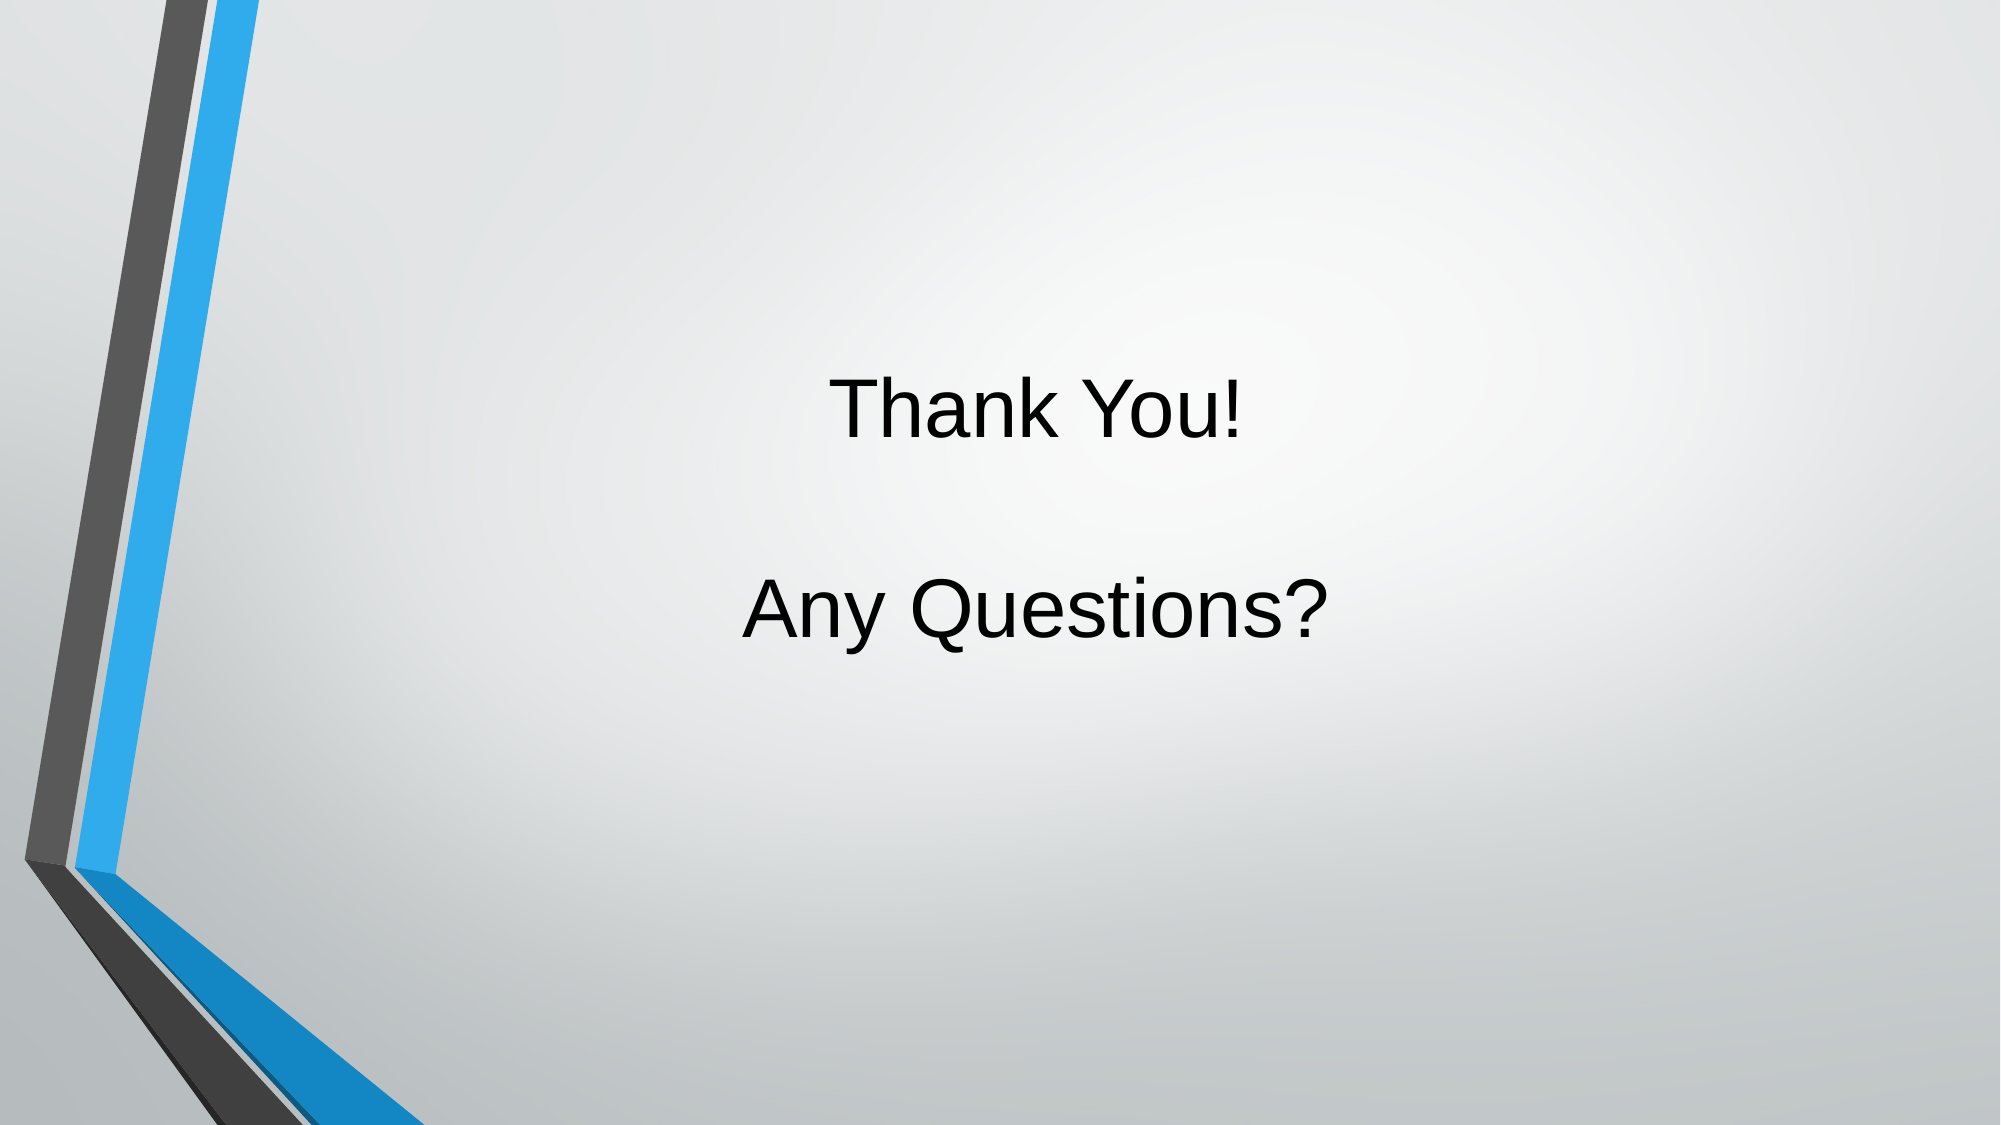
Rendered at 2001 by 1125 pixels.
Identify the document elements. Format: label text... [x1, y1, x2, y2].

text_box Thank You! Any Questions? [214, 347, 1859, 635]
